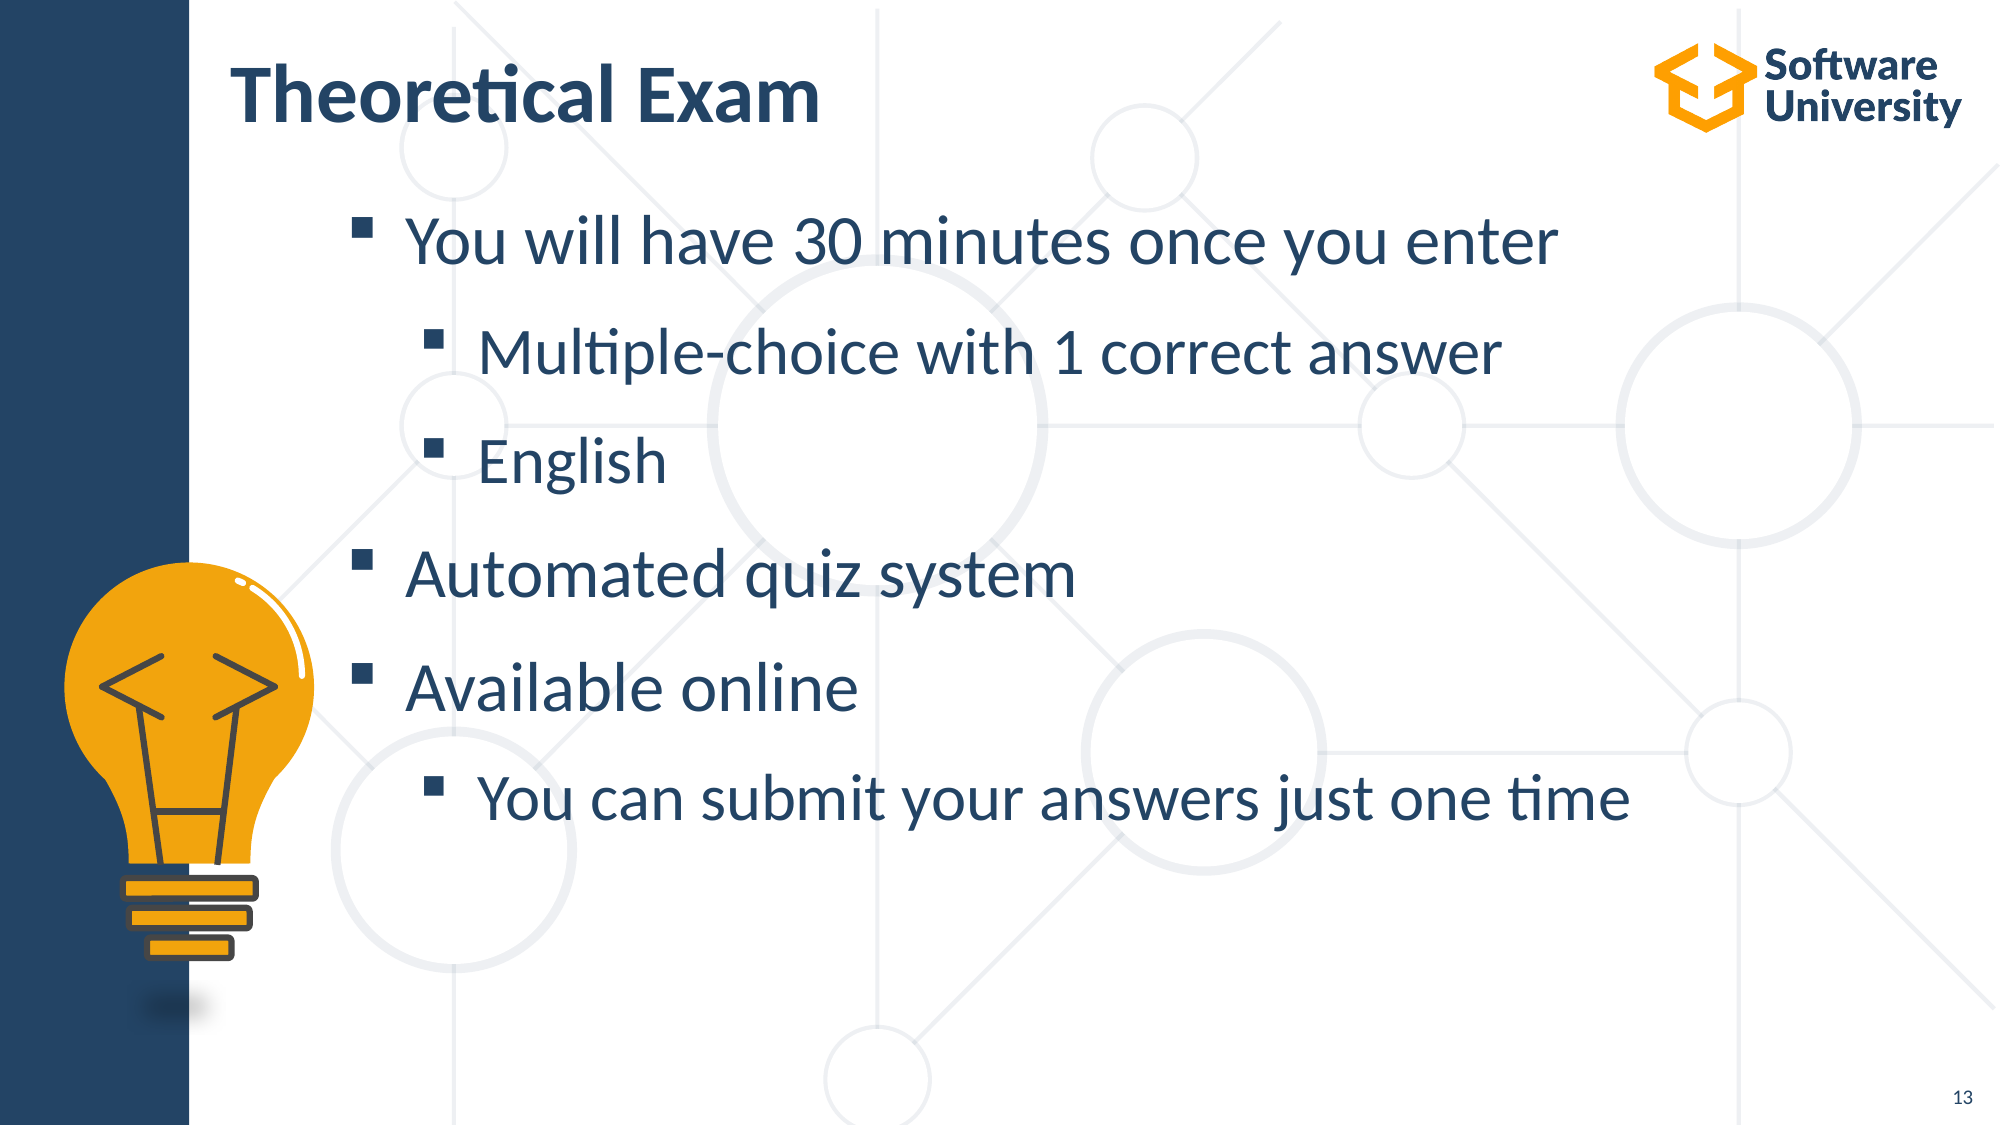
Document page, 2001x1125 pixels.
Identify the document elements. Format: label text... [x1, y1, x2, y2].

slide_number 13 [1927, 1067, 1989, 1117]
picture [1641, 31, 1973, 145]
list You will have 30 minutes once you enter Multiple-choice with 1 correct answer English Automated quiz system Available online You can submit your answers just one time [328, 183, 1968, 1094]
title Theoretical Exam [212, 16, 1628, 162]
